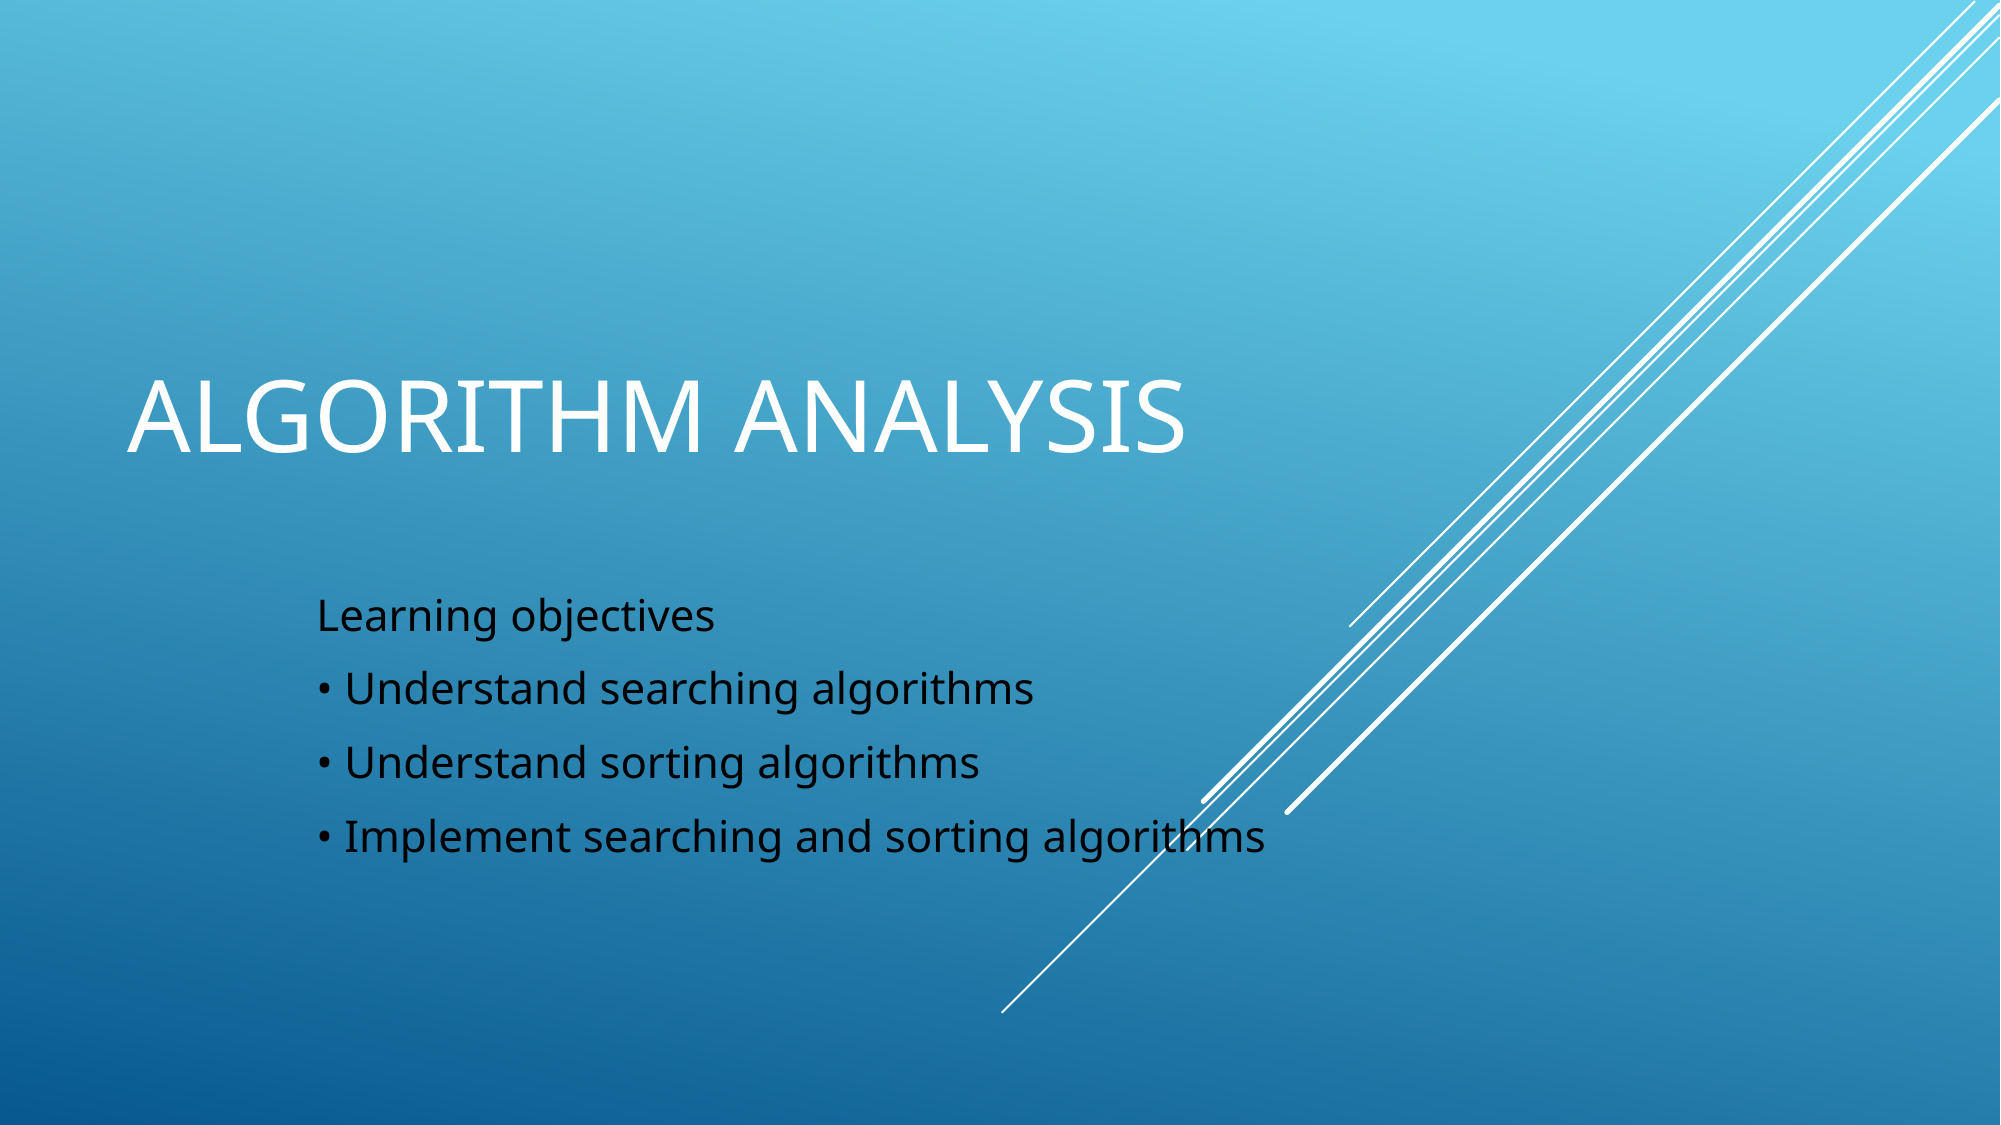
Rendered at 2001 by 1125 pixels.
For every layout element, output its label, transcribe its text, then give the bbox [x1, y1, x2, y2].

title Algorithm analysis [112, 112, 1425, 600]
subtitle Learning objectives • Understand searching algorithms • Understand sorting algorithms • Implement searching and sorting algorithms [301, 579, 1352, 900]
